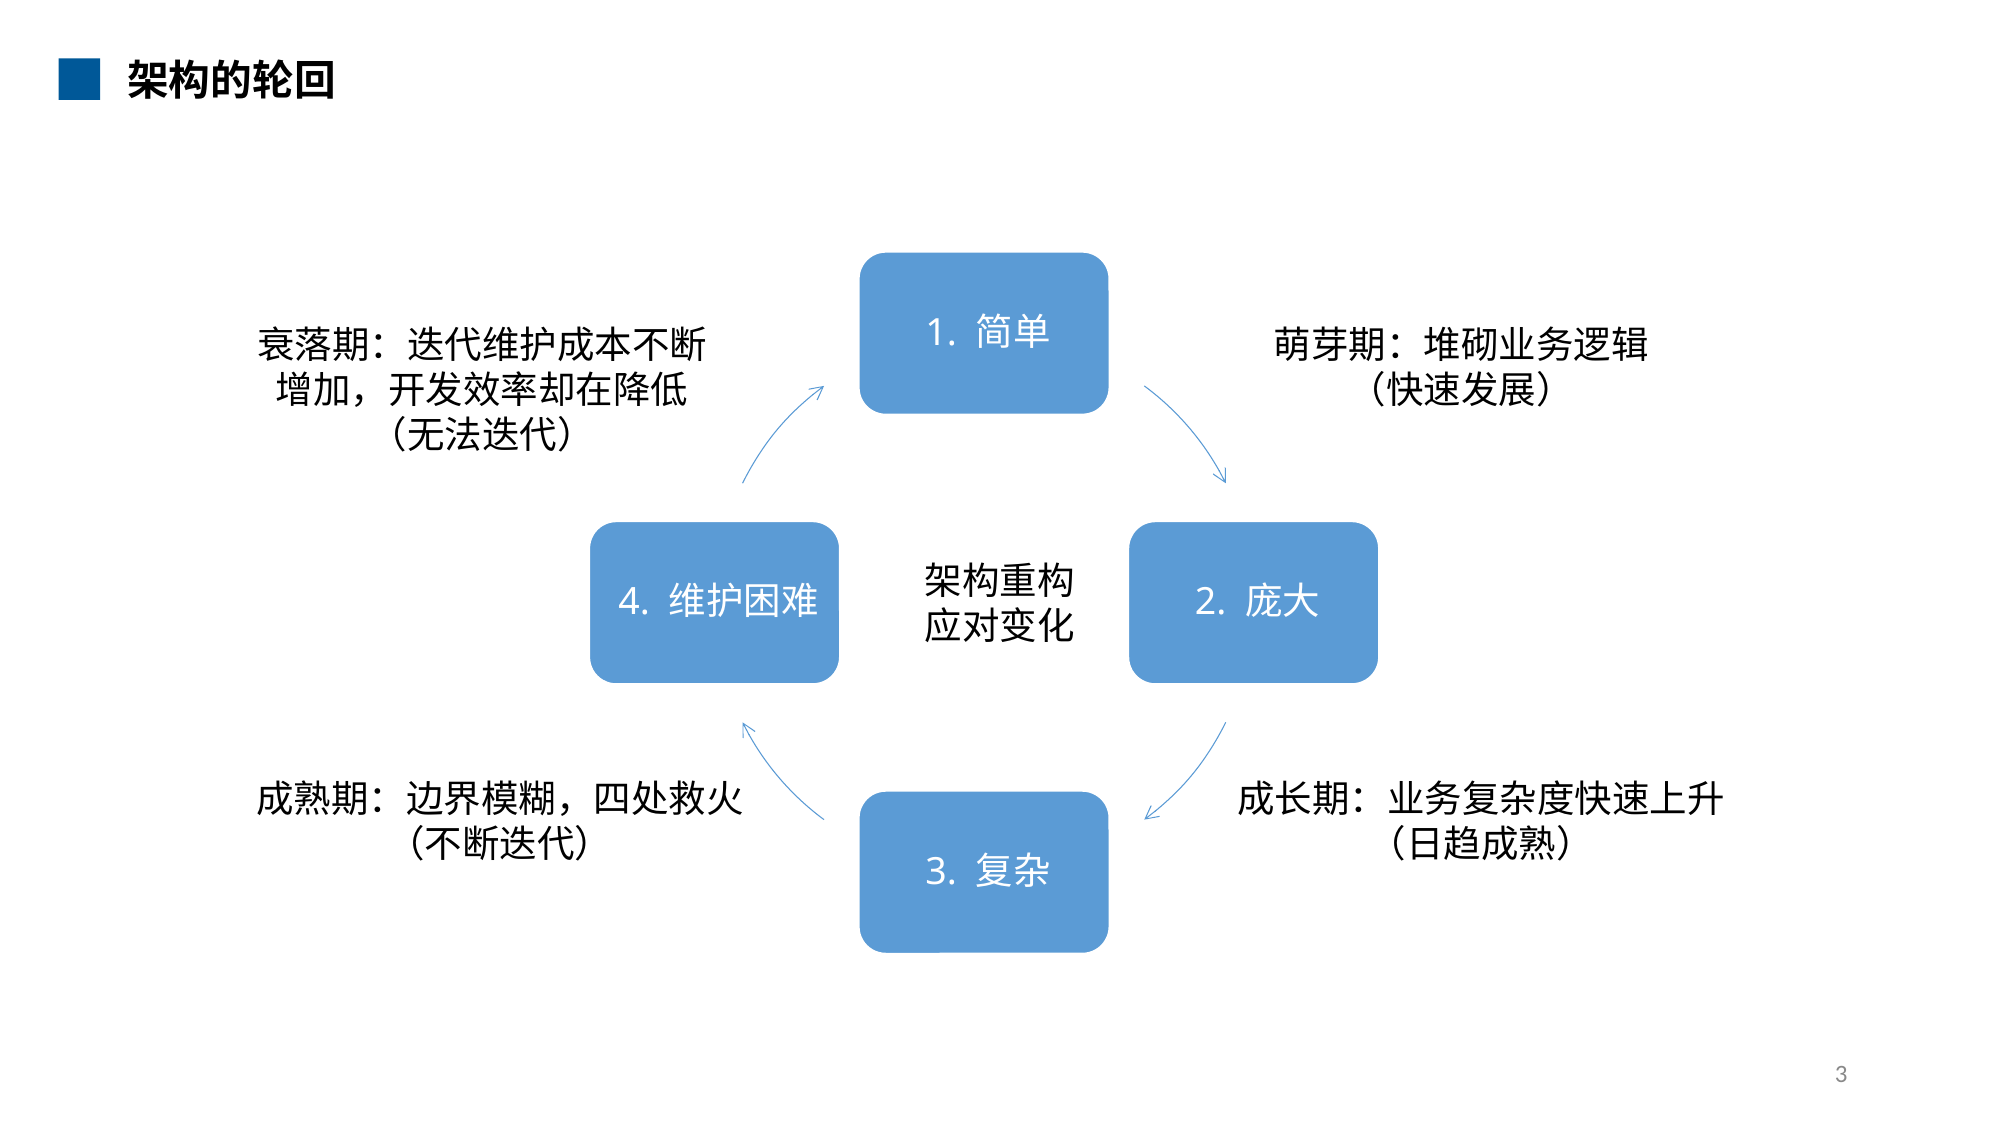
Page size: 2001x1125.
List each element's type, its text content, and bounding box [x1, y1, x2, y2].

text_box [57, 57, 101, 101]
text_box 成熟期：边界模糊，四处救火 （不断迭代） [235, 767, 355, 873]
text_box 衰落期：迭代维护成本不断增加，开发效率却在降低 （无法迭代） [235, 313, 355, 464]
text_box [355, 251, 1613, 955]
text_box 架构的轮回 [112, 46, 1045, 112]
slide_number 2 [1412, 1042, 1863, 1103]
text_box 萌芽期：堆砌业务逻辑 （快速发展） [1613, 313, 1701, 419]
text_box 成长期：业务复杂度快速上升 （日趋成熟） [1613, 767, 1741, 874]
